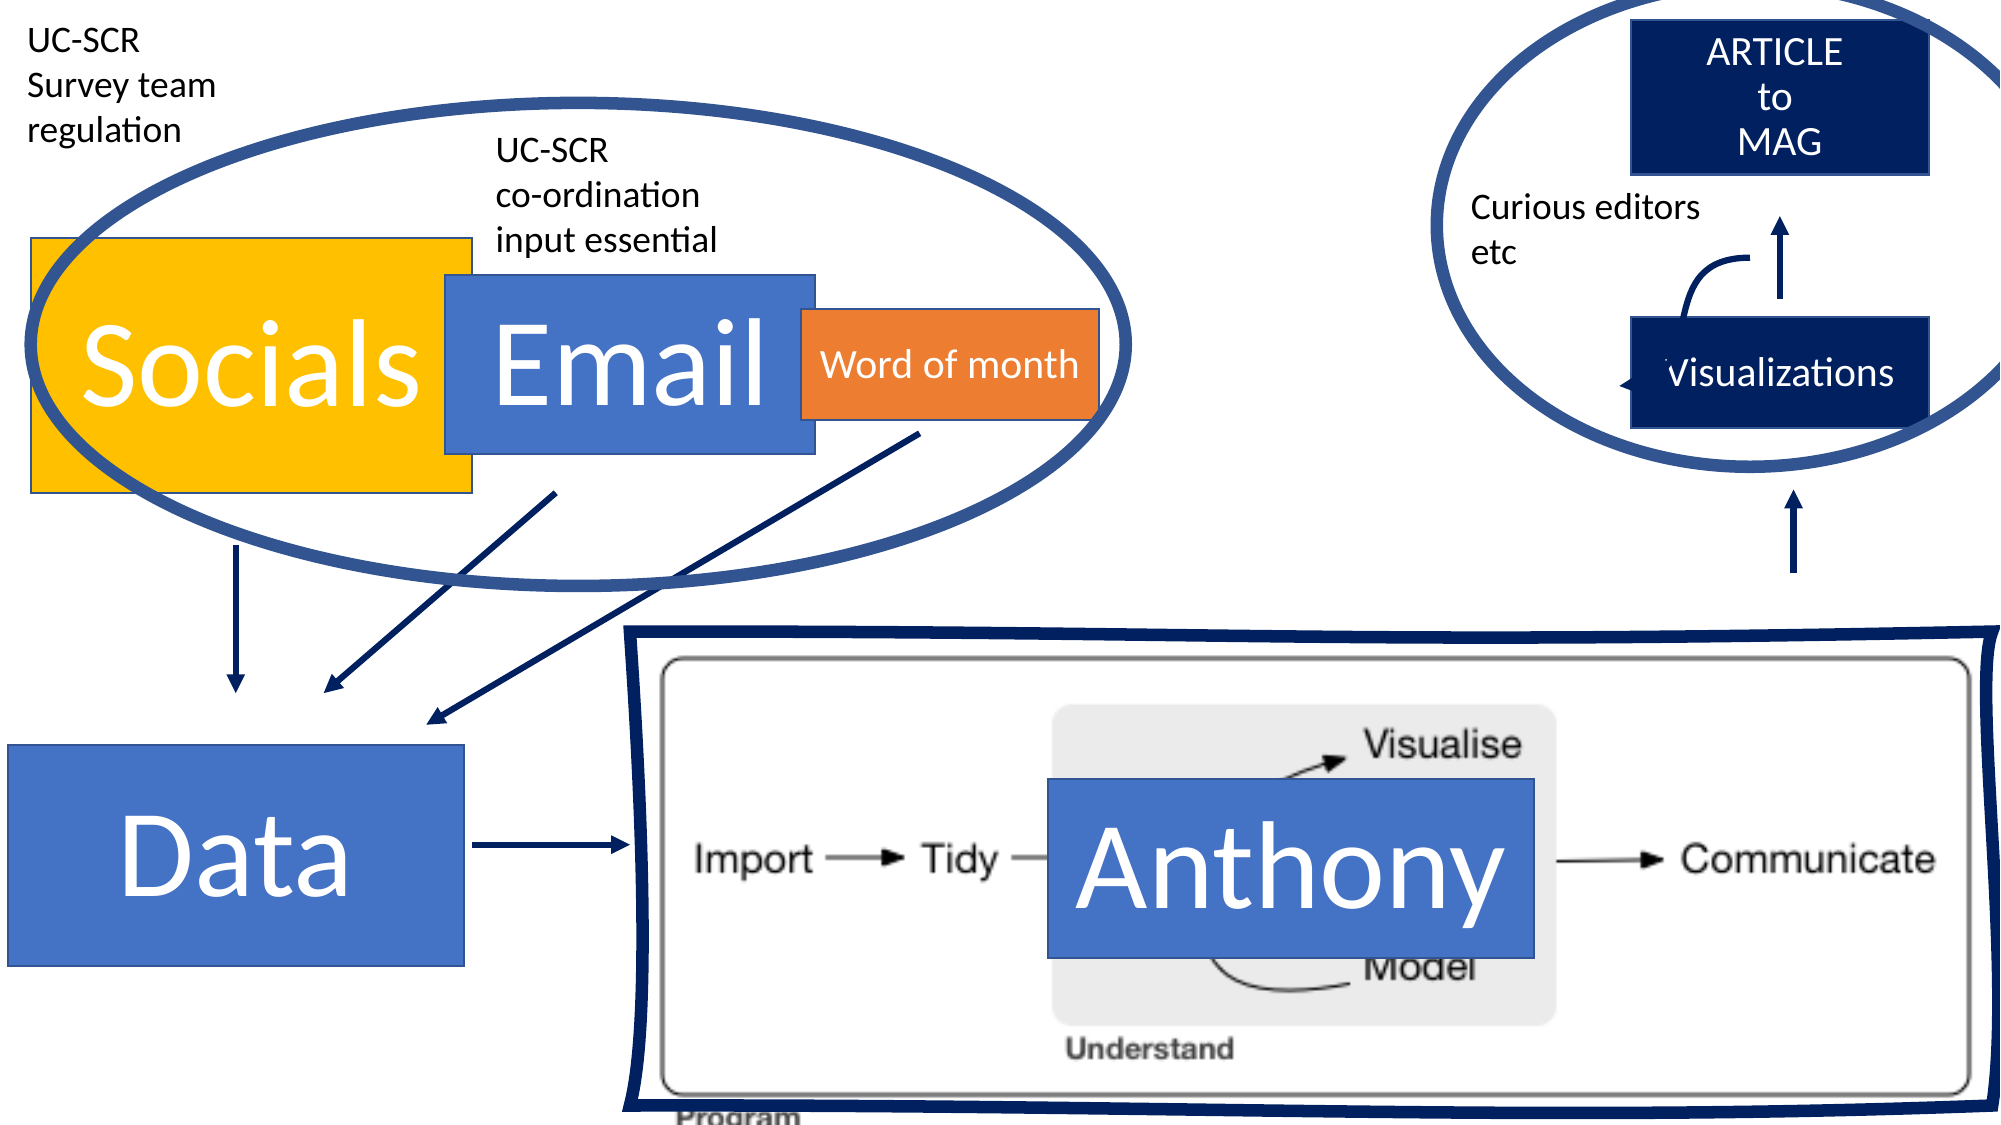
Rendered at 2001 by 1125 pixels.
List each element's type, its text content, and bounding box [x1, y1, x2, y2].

text_box [1435, 0, 2000, 468]
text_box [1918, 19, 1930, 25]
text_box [323, 492, 426, 694]
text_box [426, 433, 920, 725]
text_box Socials [30, 362, 144, 494]
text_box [1619, 257, 1750, 386]
picture [658, 654, 1975, 1125]
text_box UC-SCR Survey team regulation [12, 7, 280, 158]
text_box Data [7, 744, 465, 967]
text_box Curious editors etc [1456, 174, 1723, 280]
text_box [29, 101, 1127, 560]
text_box Socials [30, 237, 85, 327]
text_box [628, 725, 658, 1107]
text_box UC-SCR co-ordination input essential [480, 117, 748, 267]
text_box [920, 630, 2000, 1108]
